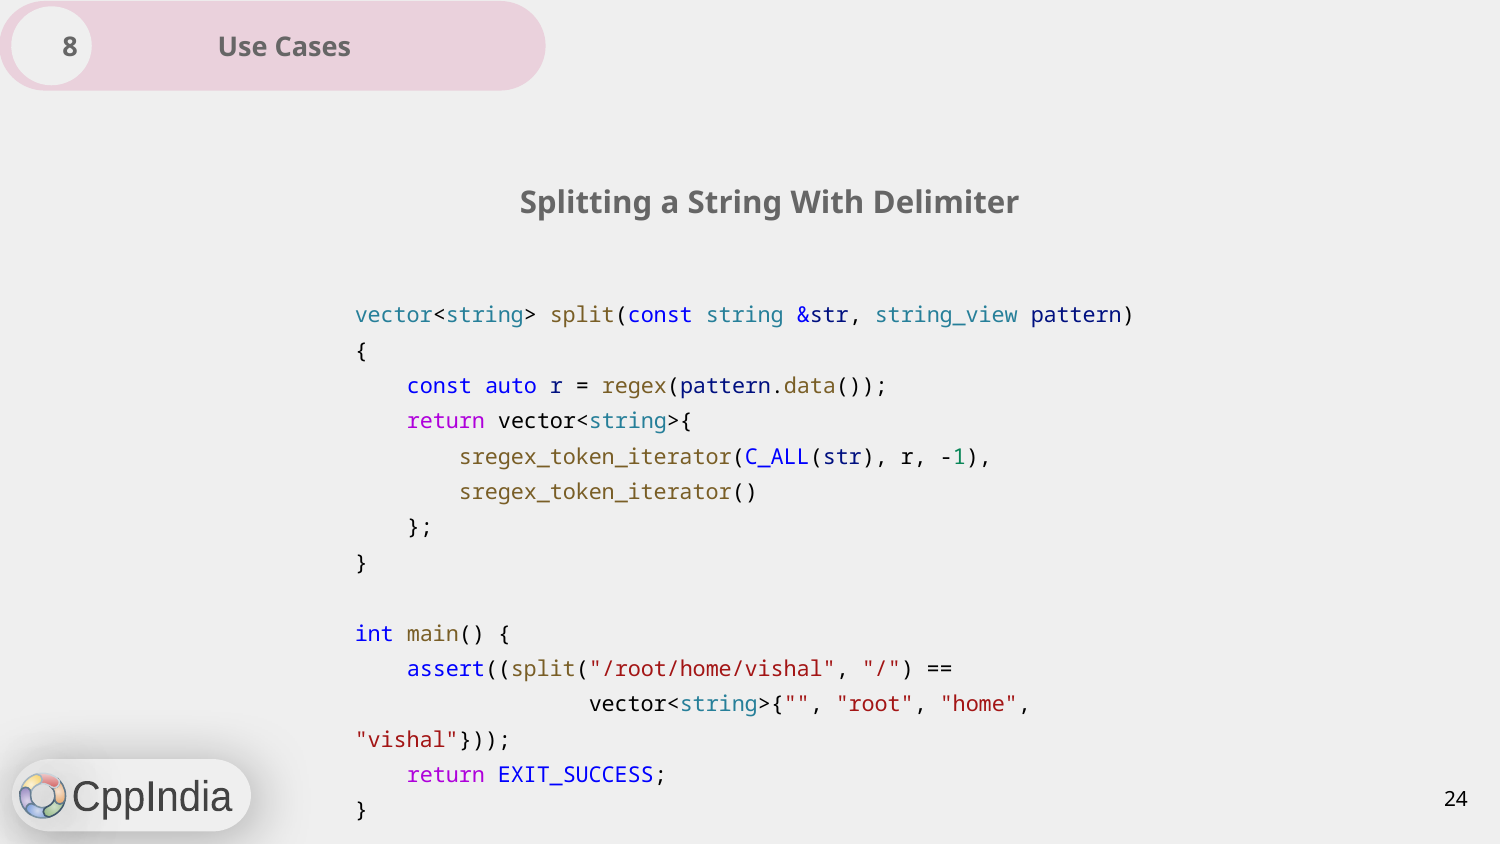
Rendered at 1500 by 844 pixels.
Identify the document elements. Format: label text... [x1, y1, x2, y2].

slide_number ‹#› [1392, 767, 1483, 833]
text_box 8 Use Cases [0, 13, 448, 79]
text_box [14, 1, 545, 90]
text_box [29, 6, 74, 13]
text_box vector<string> split(const string &str, string_view pattern) { const auto r = regex(pattern.data()); return vector<string>{ sregex_token_iterator(C_ALL(str), r, -1), sregex_token_iterator() }; } int main() { assert((split("/root/home/vishal", "/") == vector<string>{"", "root", "home", "vishal"})); return EXIT_SUCCESS; } [339, 276, 1160, 757]
text_box [29, 79, 74, 86]
text_box Splitting a String With Delimiter [492, 161, 1048, 227]
